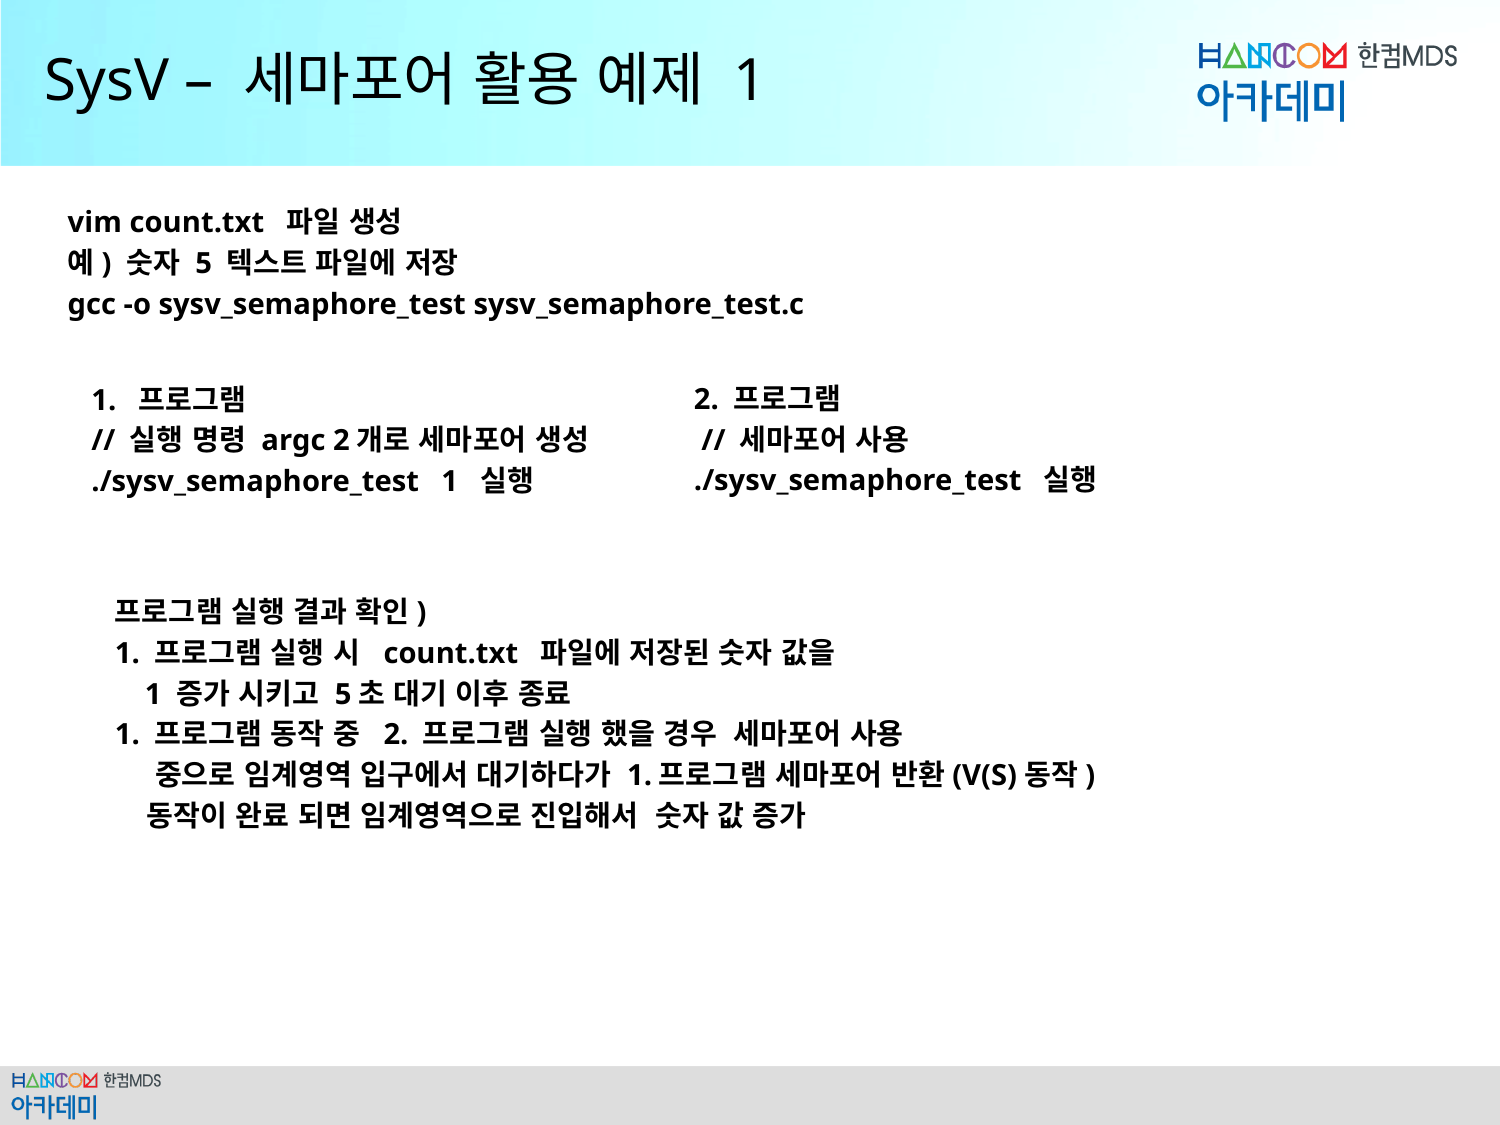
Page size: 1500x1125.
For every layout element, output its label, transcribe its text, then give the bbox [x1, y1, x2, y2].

text_box vim count.txt 파일 생성 예) 숫자 5 텍스트 파일에 저장 gcc -o sysv_semaphore_test sysv_semaphore_test.c [53, 196, 1211, 328]
picture [2, 0, 1500, 166]
text_box 2. 프로그램 // 세마포어 사용 ./sysv_semaphore_test 실행 [679, 372, 1211, 545]
text_box 프로그램 실행 결과 확인) 1. 프로그램 실행 시 count.txt 파일에 저장된 숫자 값을 1 증가 시키고 5초 대기 이후 종료 1. 프로그램 동작 중 2. 프로그램 실행 했을 경우 세마포어 사용 중으로 임계영역 입구에서 대기하다가 1.프로그램 세마포어 반환(V(S)동작) 동작이 완료 되면 임계영역으로 진입해서 숫자 값 증가 [100, 586, 1223, 840]
title SysV – 세마포어 활용 예제 1 [29, 18, 1460, 135]
picture [11, 1072, 161, 1120]
text_box 1. 프로그램 // 실행 명령 argc 2개로 세마포어 생성 ./sysv_semaphore_test 1 실행 [76, 373, 644, 546]
